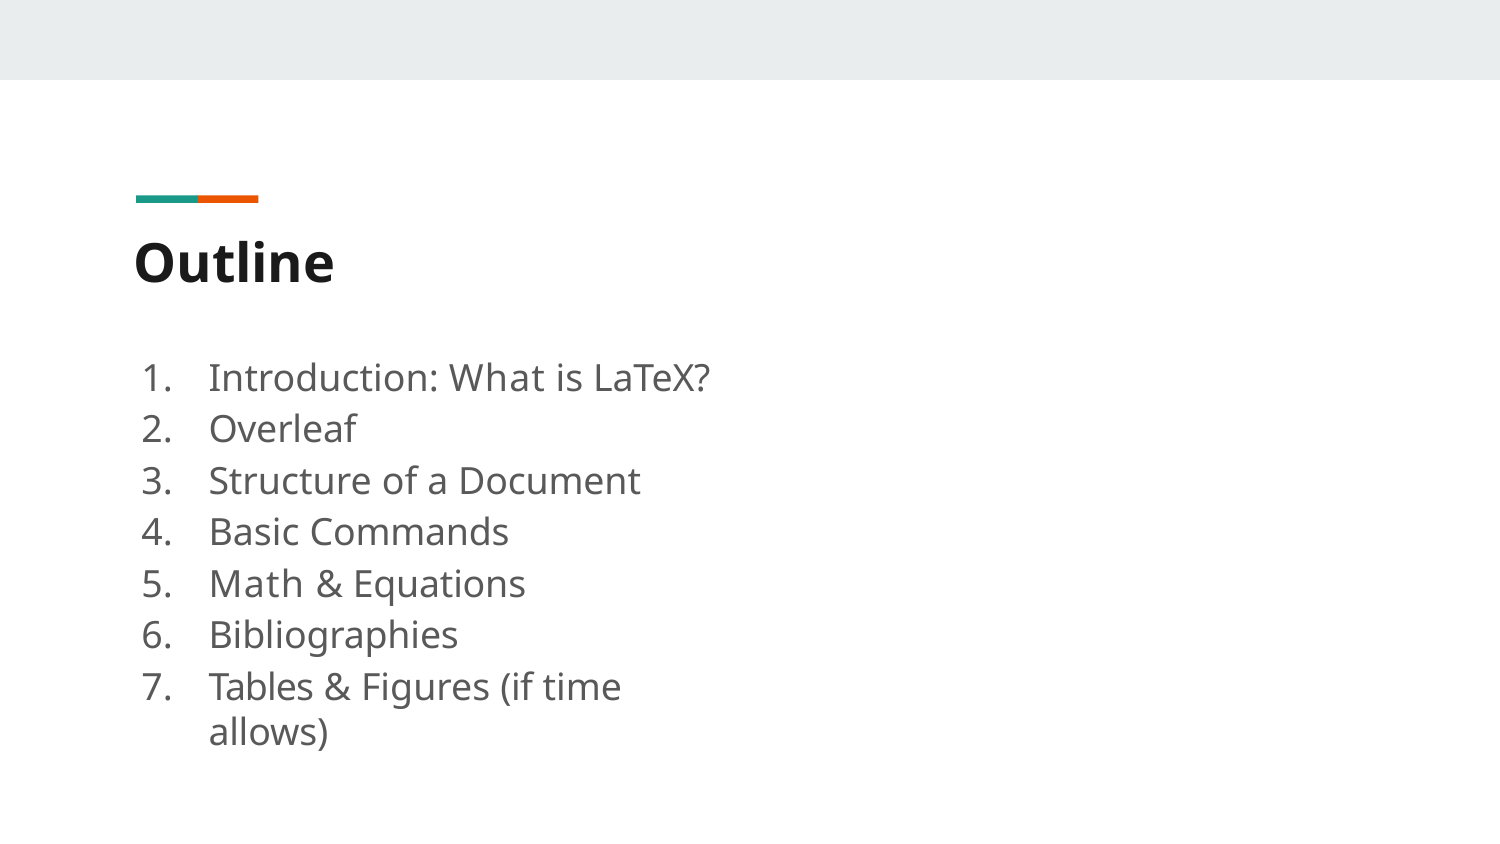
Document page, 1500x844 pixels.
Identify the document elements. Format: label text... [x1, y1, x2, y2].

title Outline [131, 225, 1369, 369]
text_box Introduction: What is LaTeX? Overleaf Structure of a Document Basic Commands Math & Equations Bibliographies Tables & Figures (if time allows) [139, 344, 721, 753]
